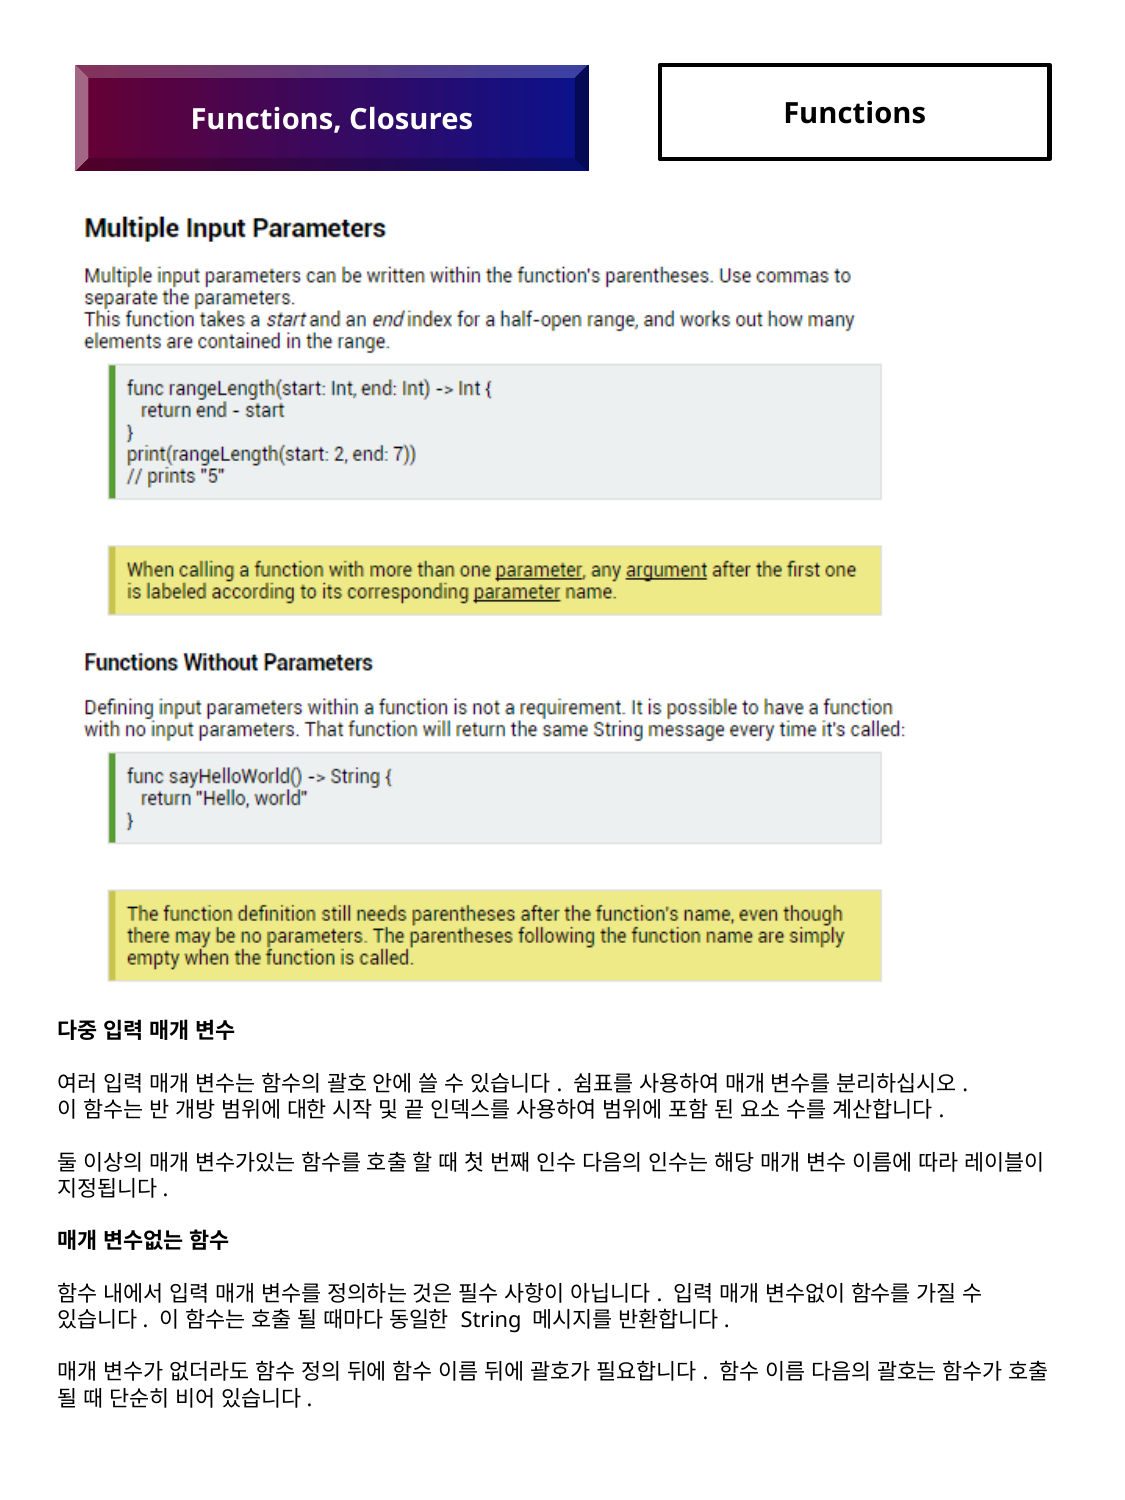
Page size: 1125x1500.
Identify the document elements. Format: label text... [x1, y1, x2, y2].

text_box Functions, Closures [73, 63, 591, 173]
picture [74, 206, 915, 993]
text_box Functions [658, 63, 1052, 161]
text_box 다중 입력 매개 변수 여러 입력 매개 변수는 함수의 괄호 안에 쓸 수 있습니다. 쉼표를 사용하여 매개 변수를 분리하십시오. 이 함수는 반 개방 범위에 대한 시작 및 끝 인덱스를 사용하여 범위에 포함 된 요소 수를 계산합니다. 둘 이상의 매개 변수가있는 함수를 호출 할 때 첫 번째 인수 다음의 인수는 해당 매개 변수 이름에 따라 레이블이 지정됩니다. 매개 변수없는 함수 함수 내에서 입력 매개 변수를 정의하는 것은 필수 사항이 아닙니다. 입력 매개 변수없이 함수를 가질 수 있습니다. 이 함수는 호출 될 때마다 동일한 String 메시지를 반환합니다. 매개 변수가 없더라도 함수 정의 뒤에 함수 이름 뒤에 괄호가 필요합니다. 함수 이름 다음의 괄호는 함수가 호출 될 때 단순히 비어 있습니다. [42, 1009, 1083, 1418]
